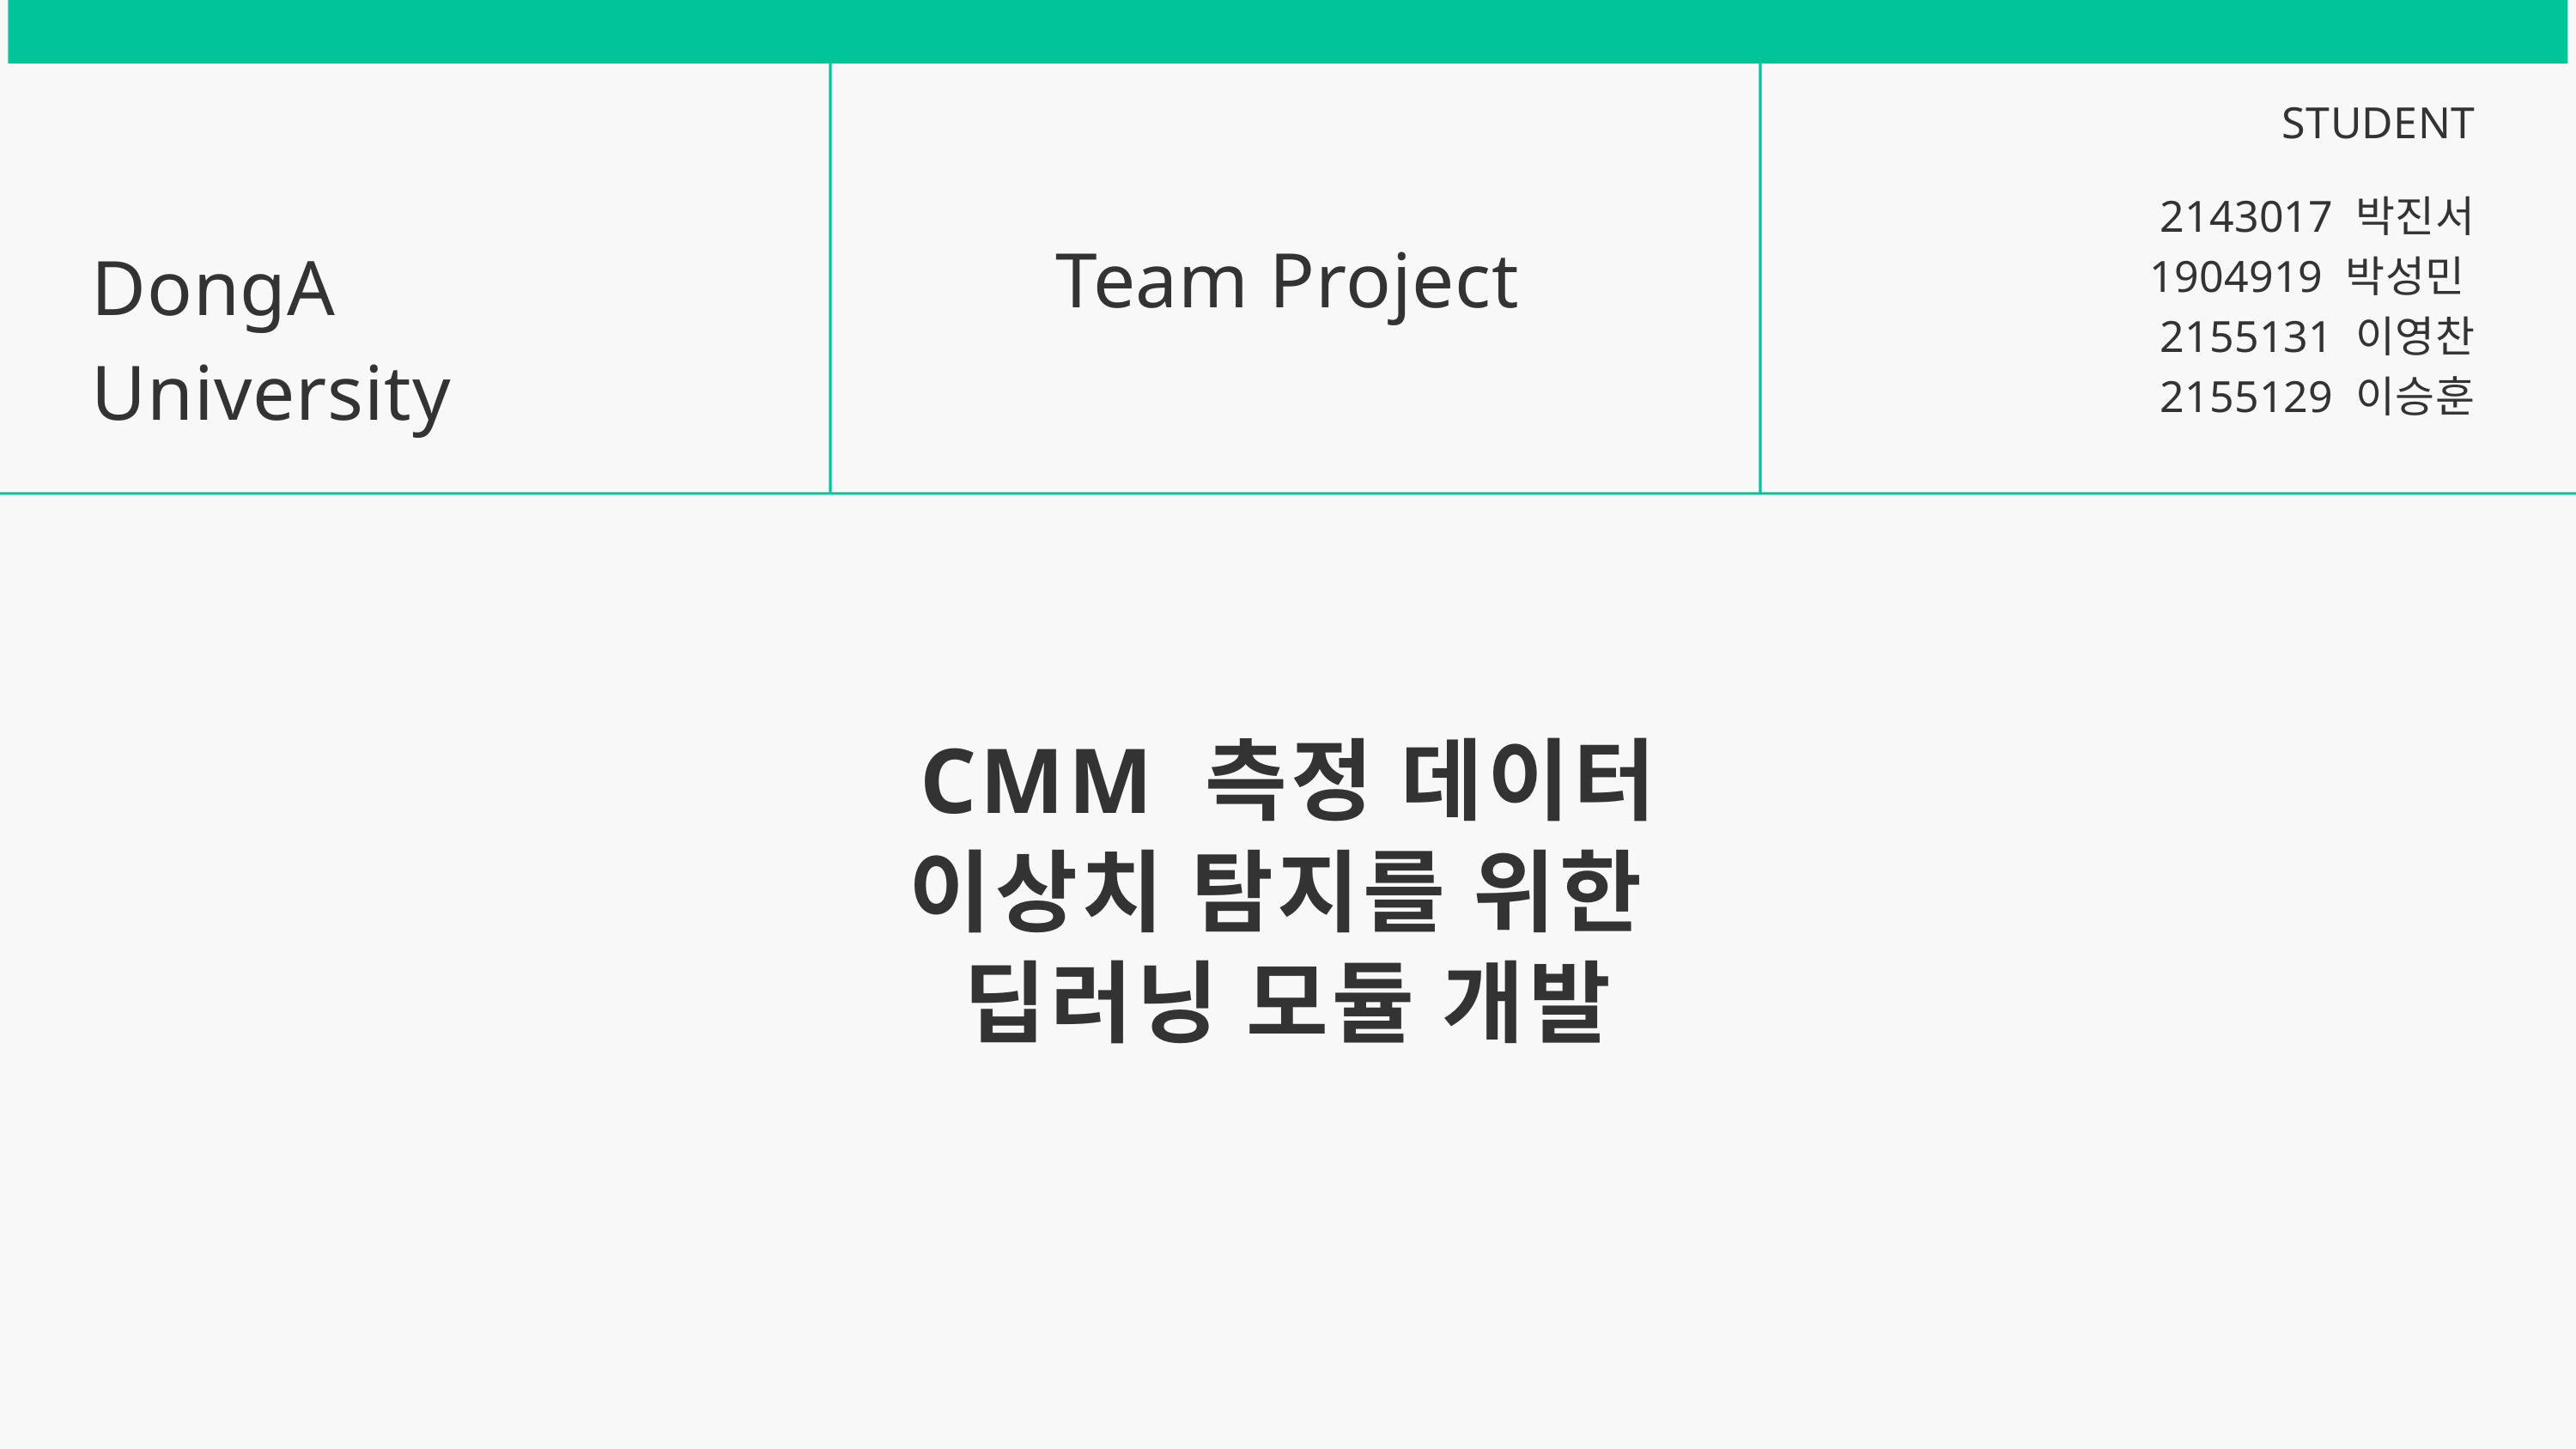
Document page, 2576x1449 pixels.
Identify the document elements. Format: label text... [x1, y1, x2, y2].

text_box STUDENT [2066, 87, 2476, 148]
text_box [1759, 62, 1762, 491]
text_box CMM 측정 데이터 이상치 탐지를 위한 딥러닝 모듈 개발 [602, 719, 1974, 1054]
text_box 2143017 박진서 1904919 박성민 2155131 이영찬 2155129 이승훈 [2066, 180, 2476, 421]
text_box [829, 62, 832, 491]
text_box [0, 0, 2576, 64]
text_box Team Project [1006, 217, 1570, 324]
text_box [0, 492, 2576, 495]
text_box DongA University [91, 225, 655, 436]
